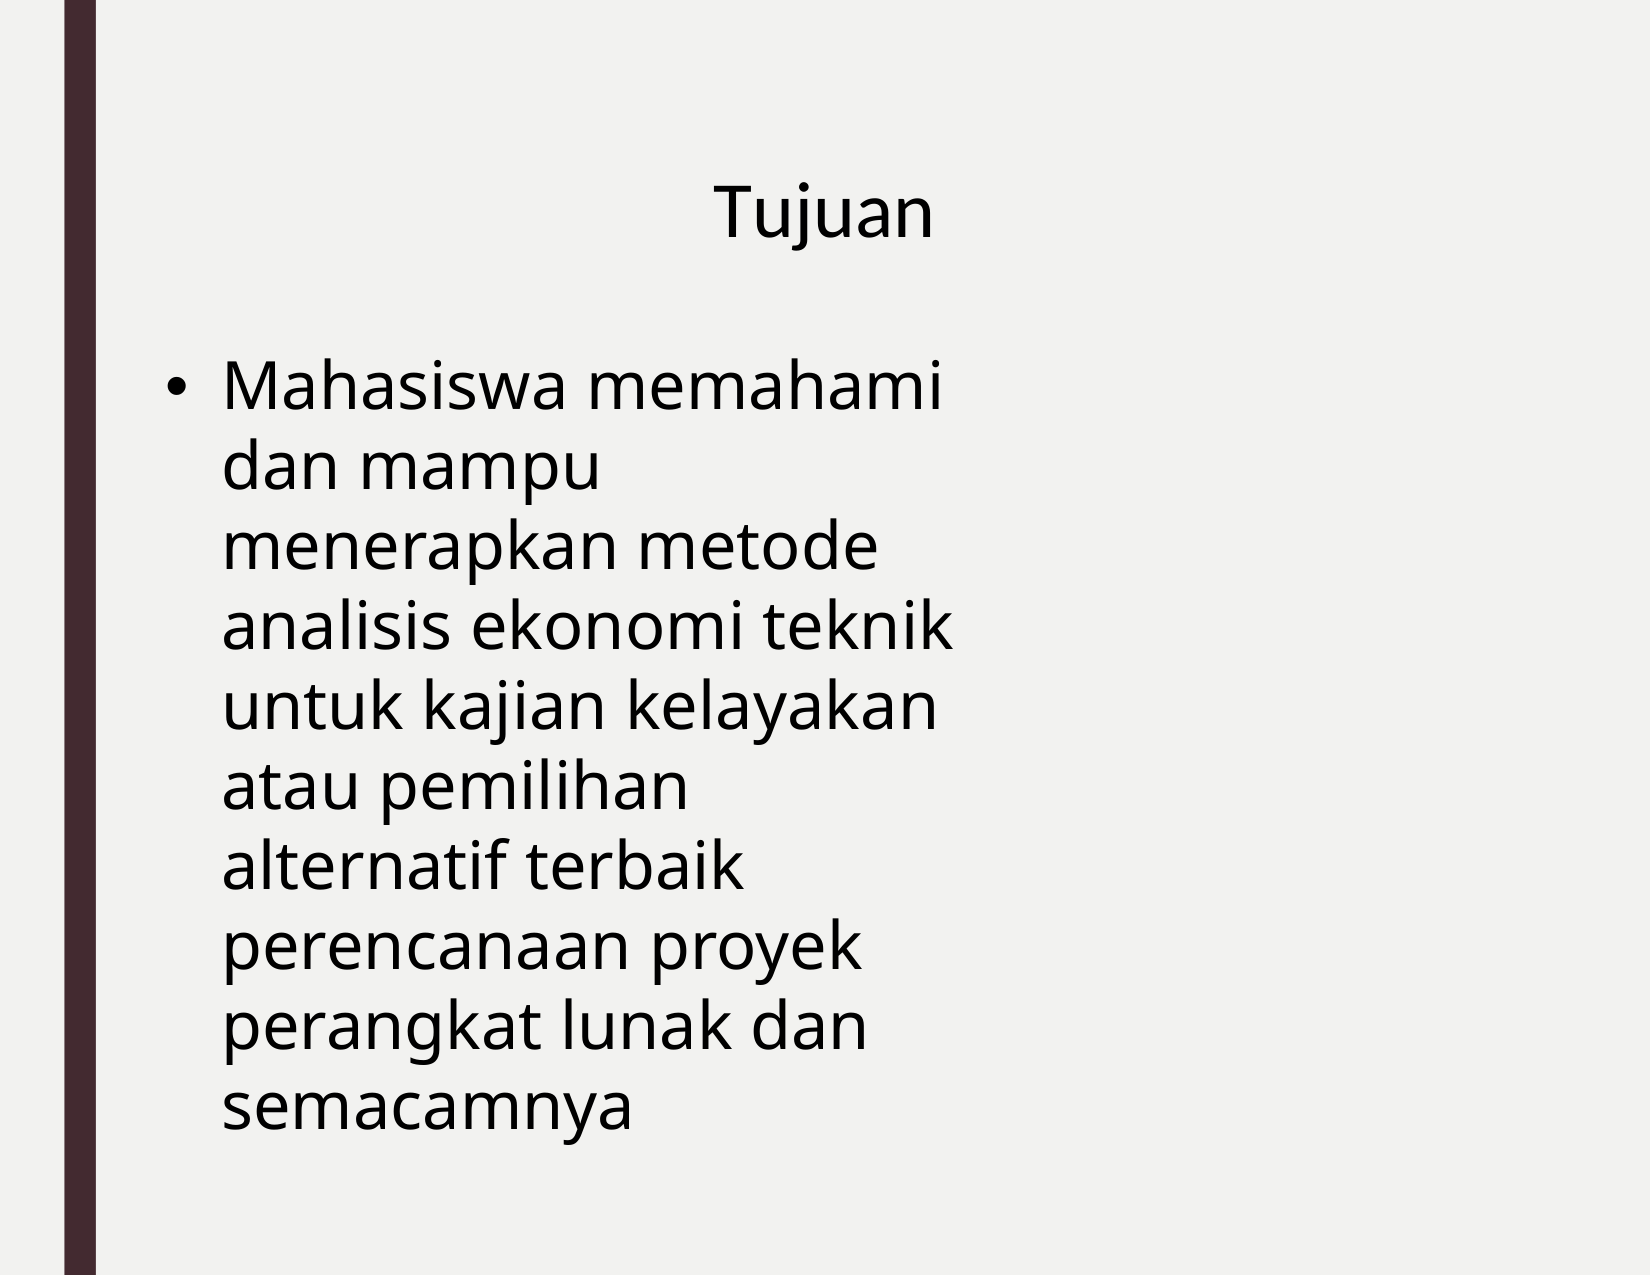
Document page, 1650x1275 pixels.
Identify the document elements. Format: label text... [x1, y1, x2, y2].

text_box • [162, 351, 201, 423]
text_box Tujuan Mahasiswa memahami dan mampu menerapkan metode analisis ekonomi teknik untuk kajian kelayakan atau pemilihan alternatif terbaik perencanaan proyek perangkat lunak dan semacamnya [219, 173, 1403, 907]
